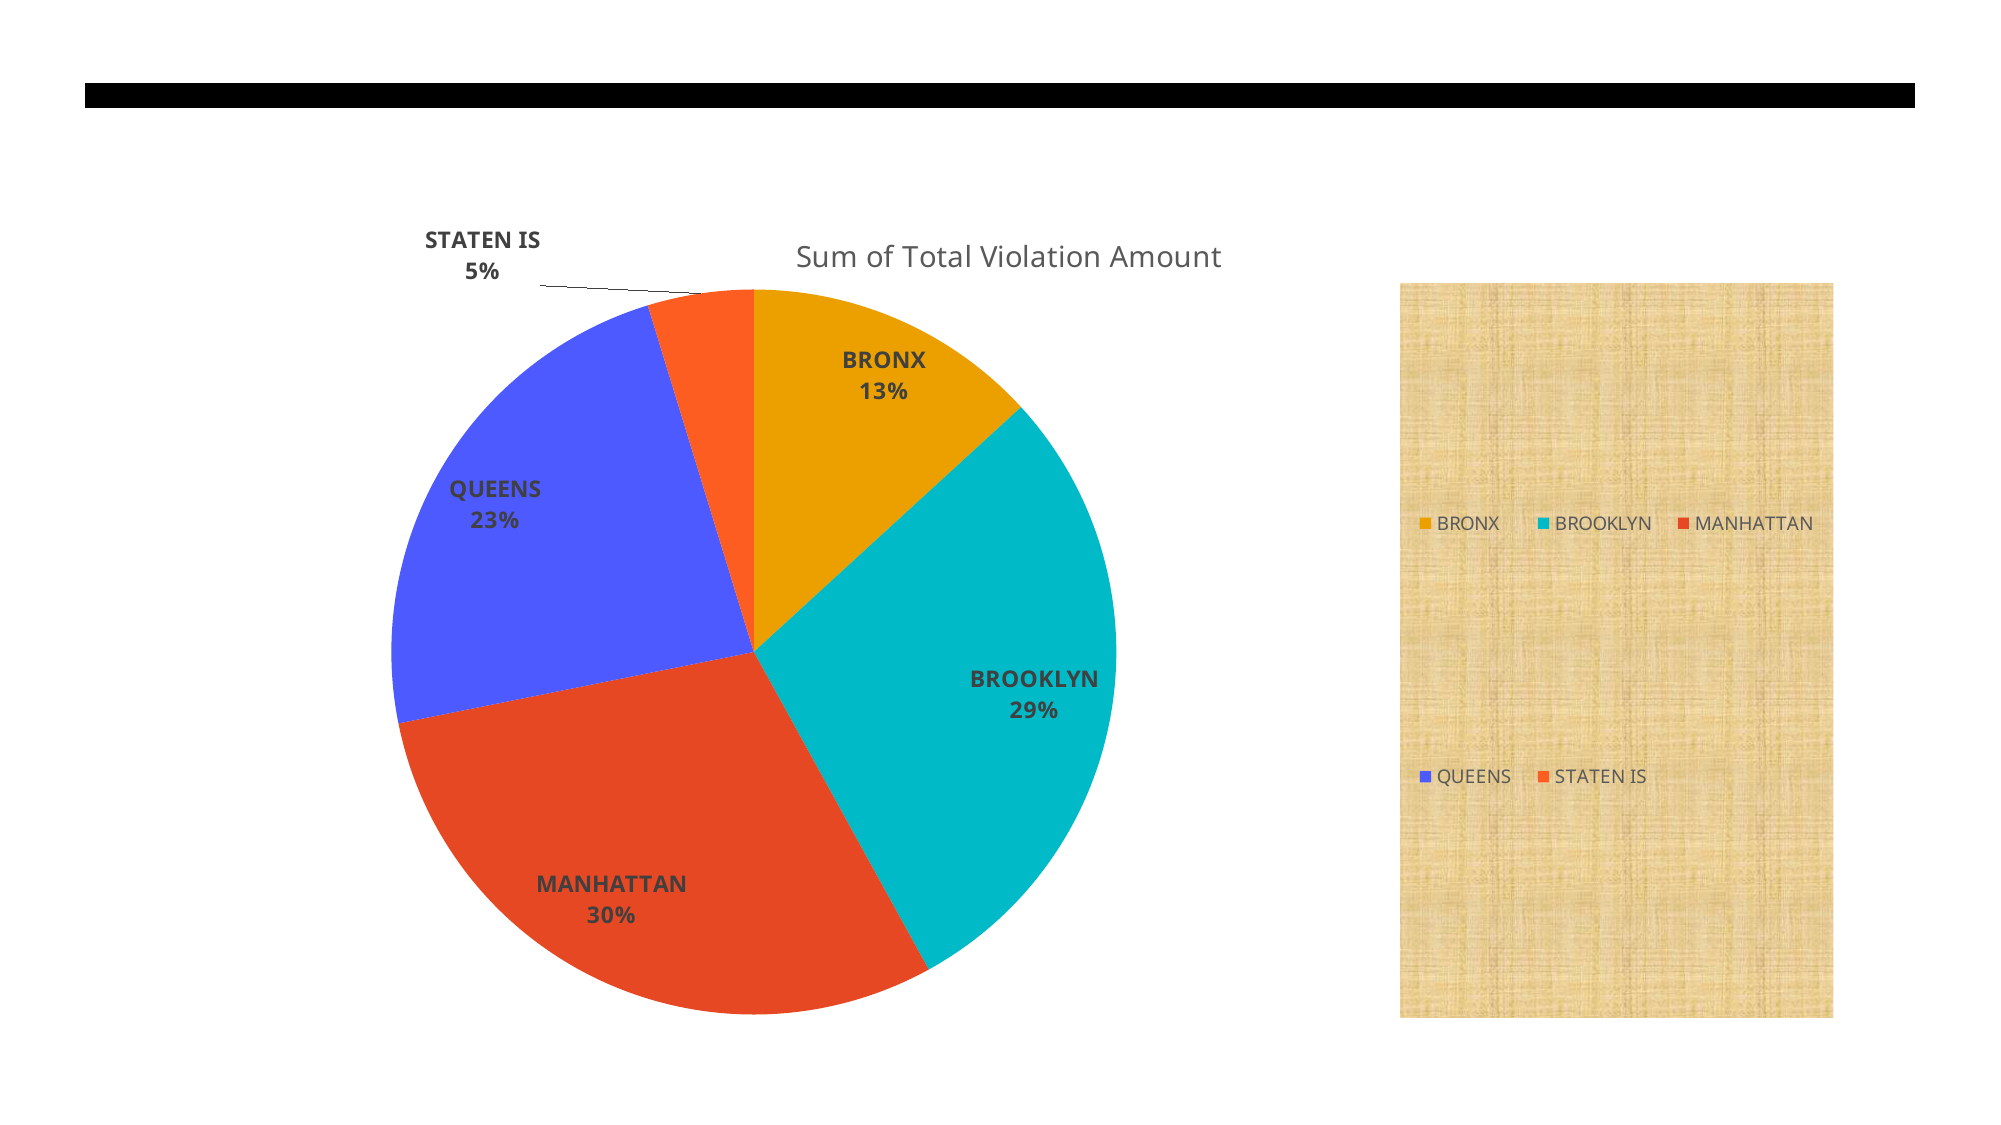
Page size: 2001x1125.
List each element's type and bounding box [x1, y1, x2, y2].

chart [153, 201, 1866, 1059]
